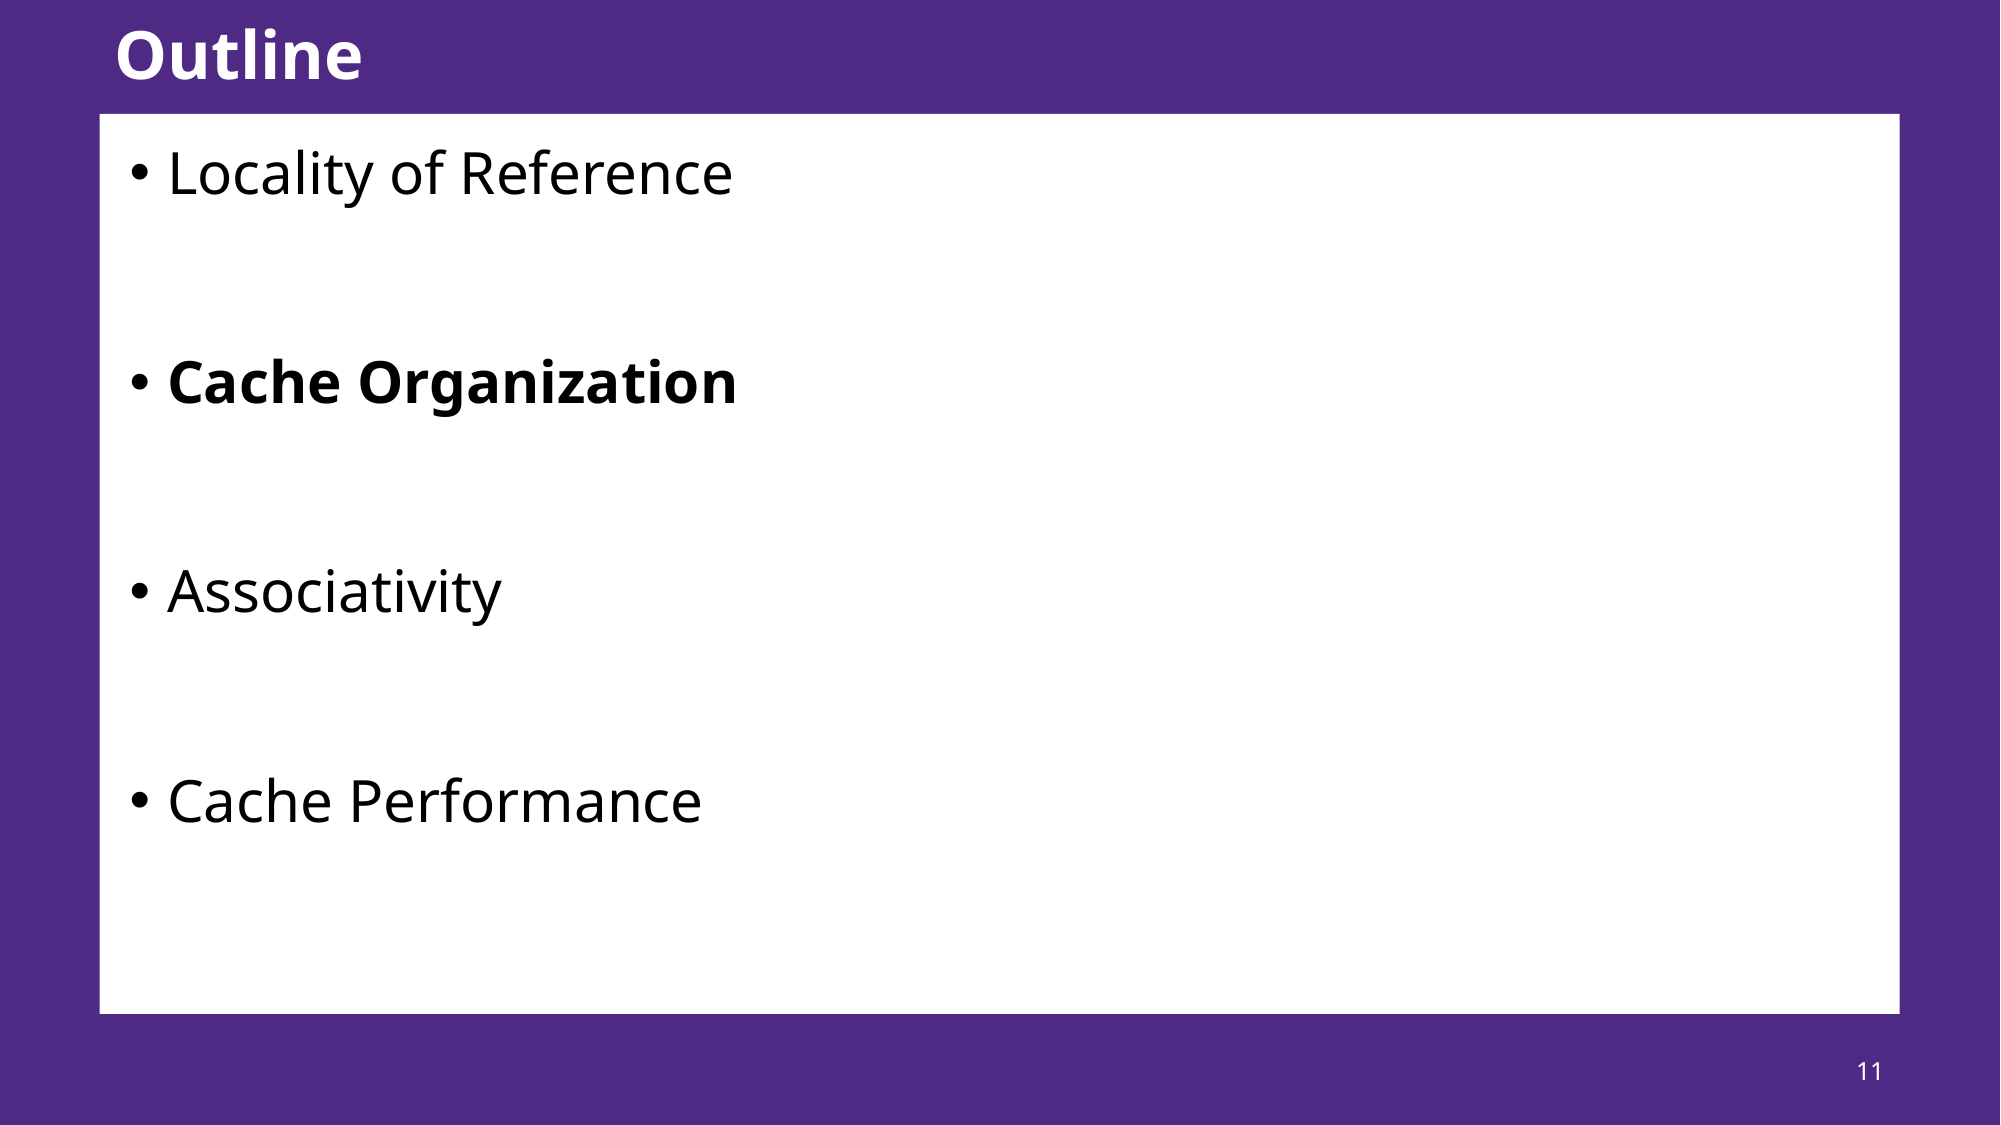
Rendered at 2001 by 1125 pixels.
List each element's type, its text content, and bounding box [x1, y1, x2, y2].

title Outline [99, 1, 1900, 114]
slide_number 11 [1749, 1042, 1900, 1103]
list Locality of Reference Cache Organization Associativity Cache Performance [99, 114, 1900, 1014]
